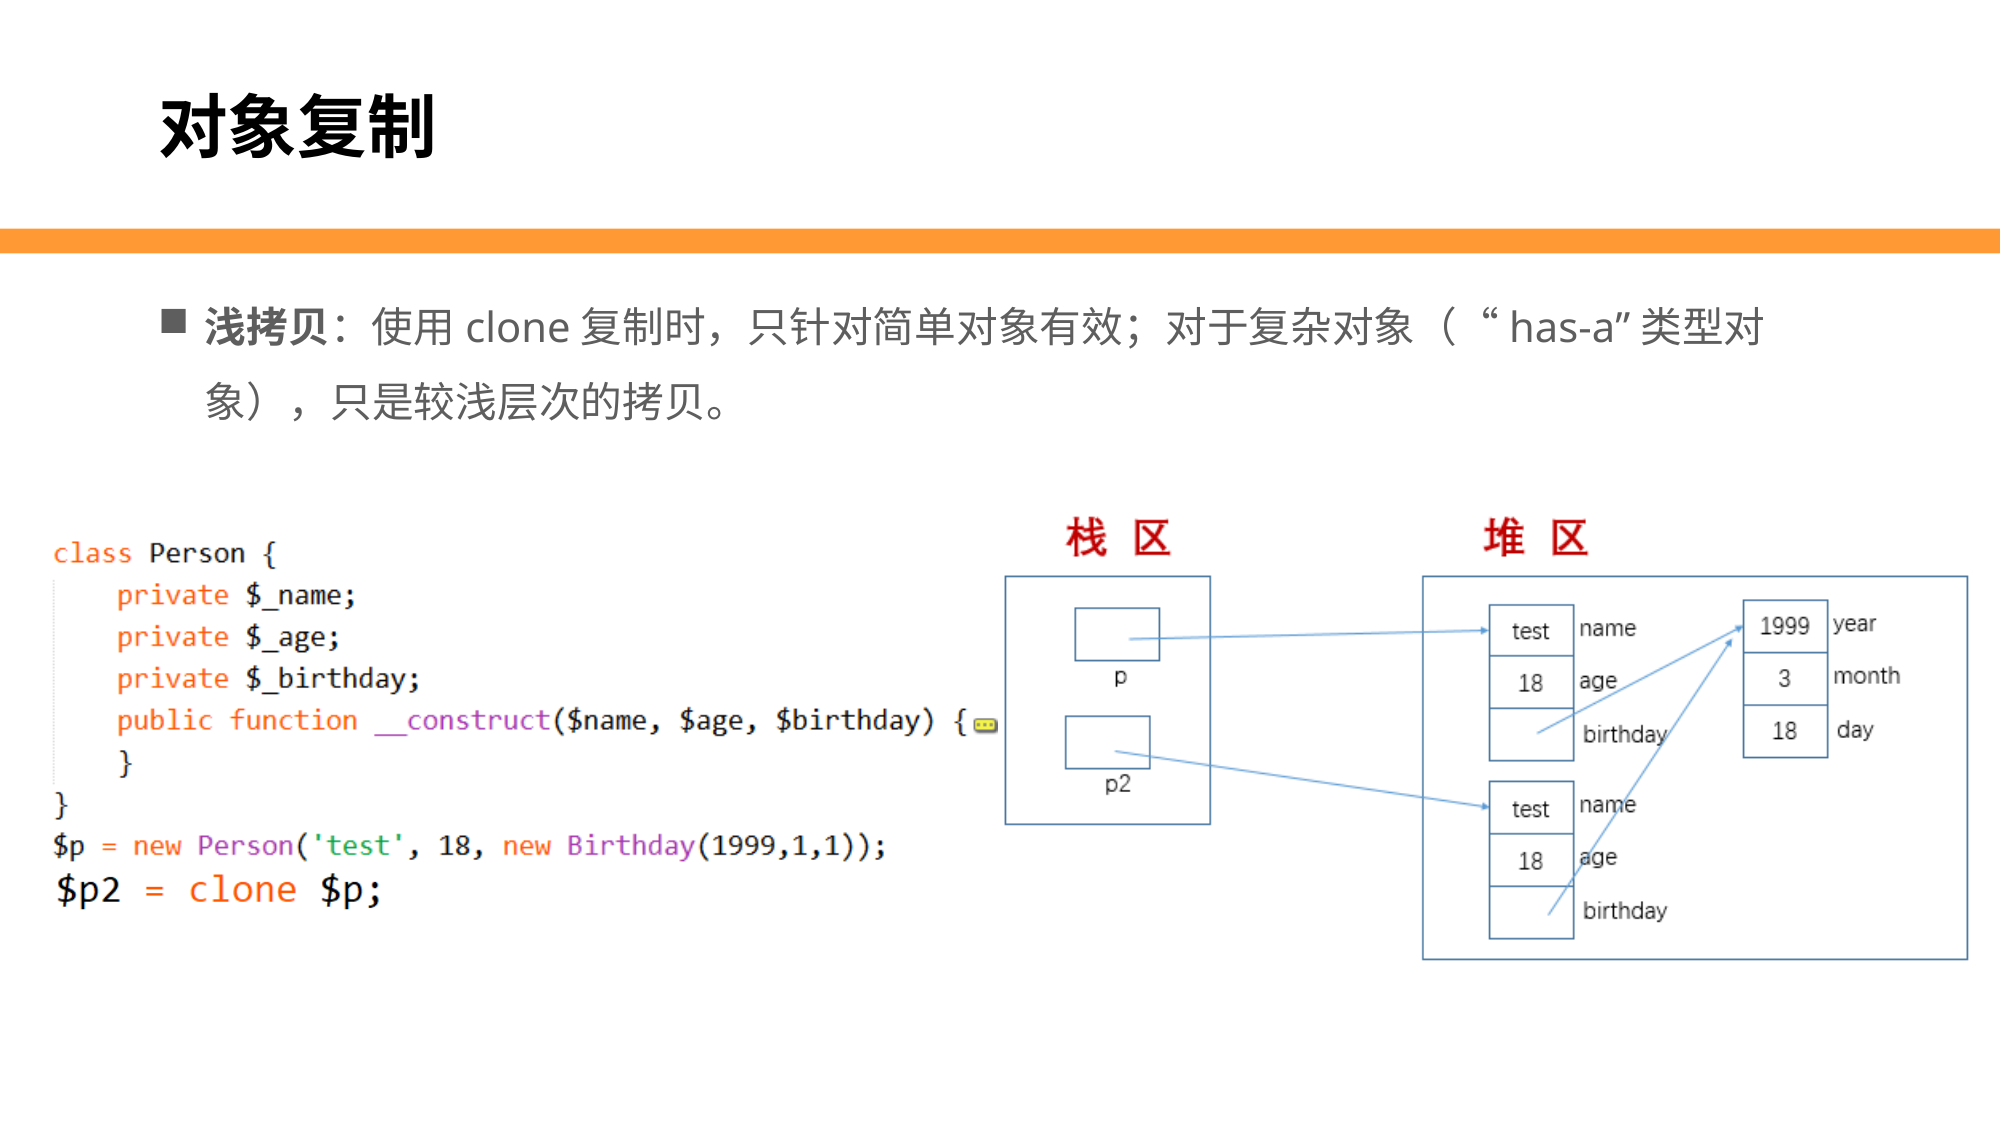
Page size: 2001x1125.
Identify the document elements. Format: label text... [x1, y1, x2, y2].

text_box 浅拷贝：使用clone复制时，只针对简单对象有效；对于复杂对象（“has-a”类型对象），只是较浅层次的拷贝。 [150, 268, 1859, 434]
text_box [50, 537, 998, 914]
list 对象复制 [149, 84, 1388, 198]
picture [996, 498, 1978, 970]
